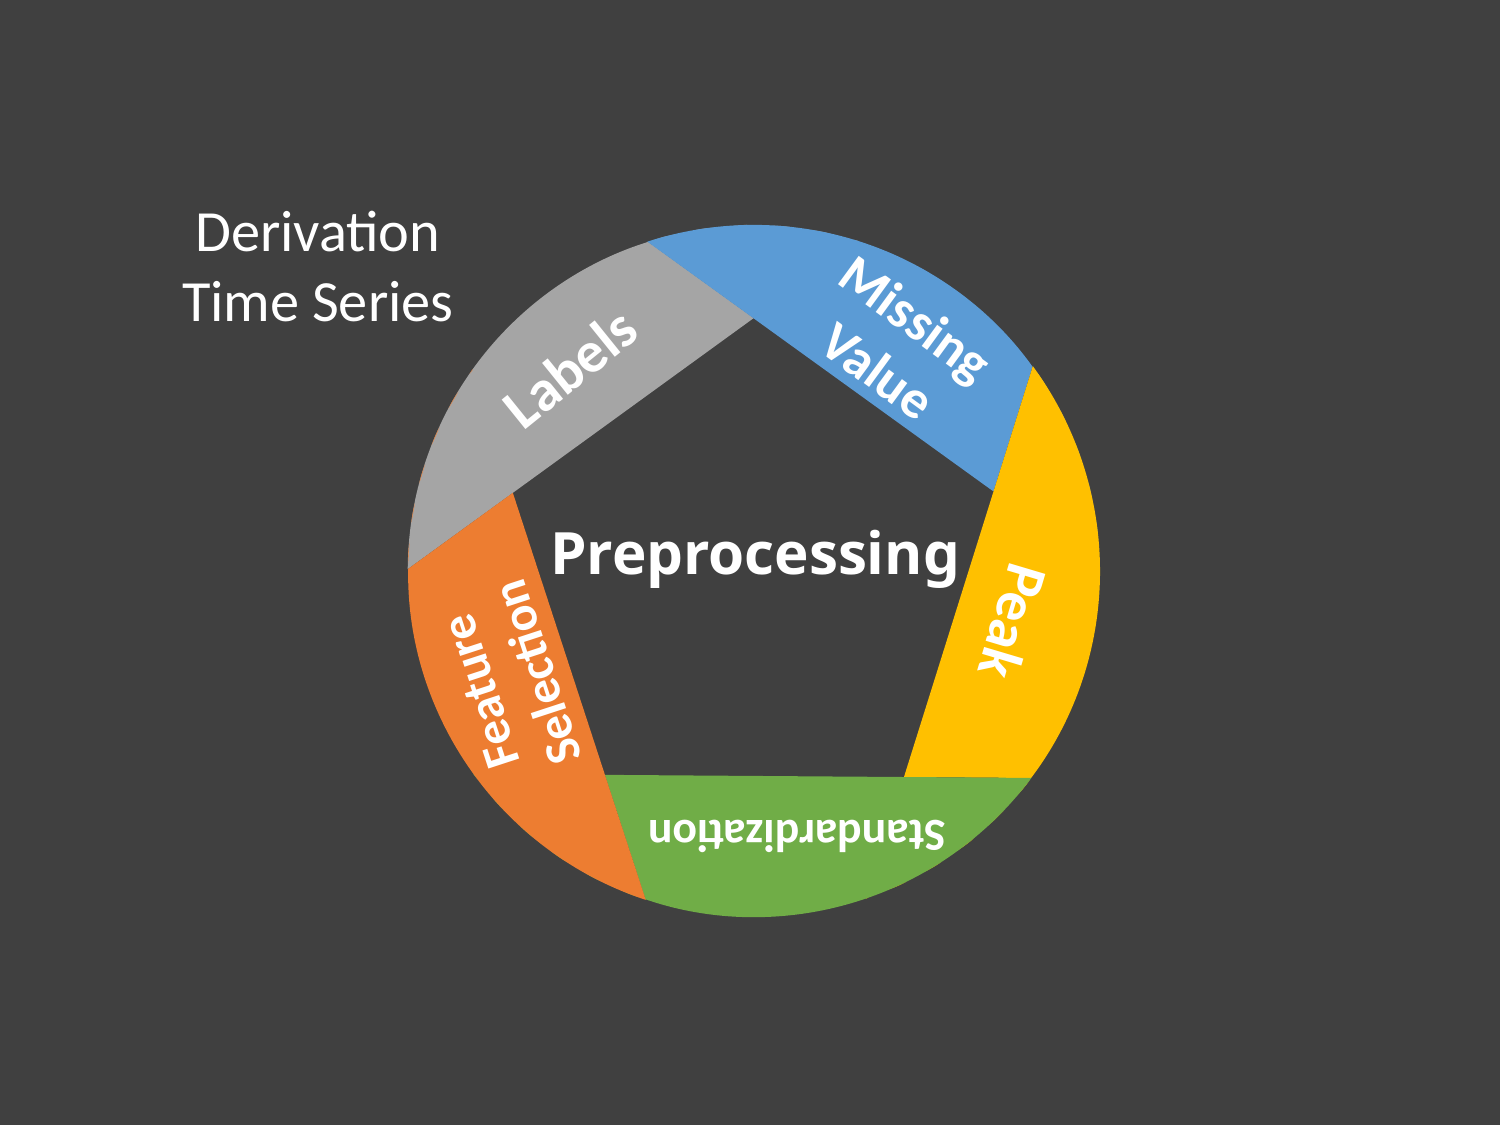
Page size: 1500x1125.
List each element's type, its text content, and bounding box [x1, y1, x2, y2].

text_box Derivation Time Series [112, 185, 358, 341]
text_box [358, 120, 1095, 926]
